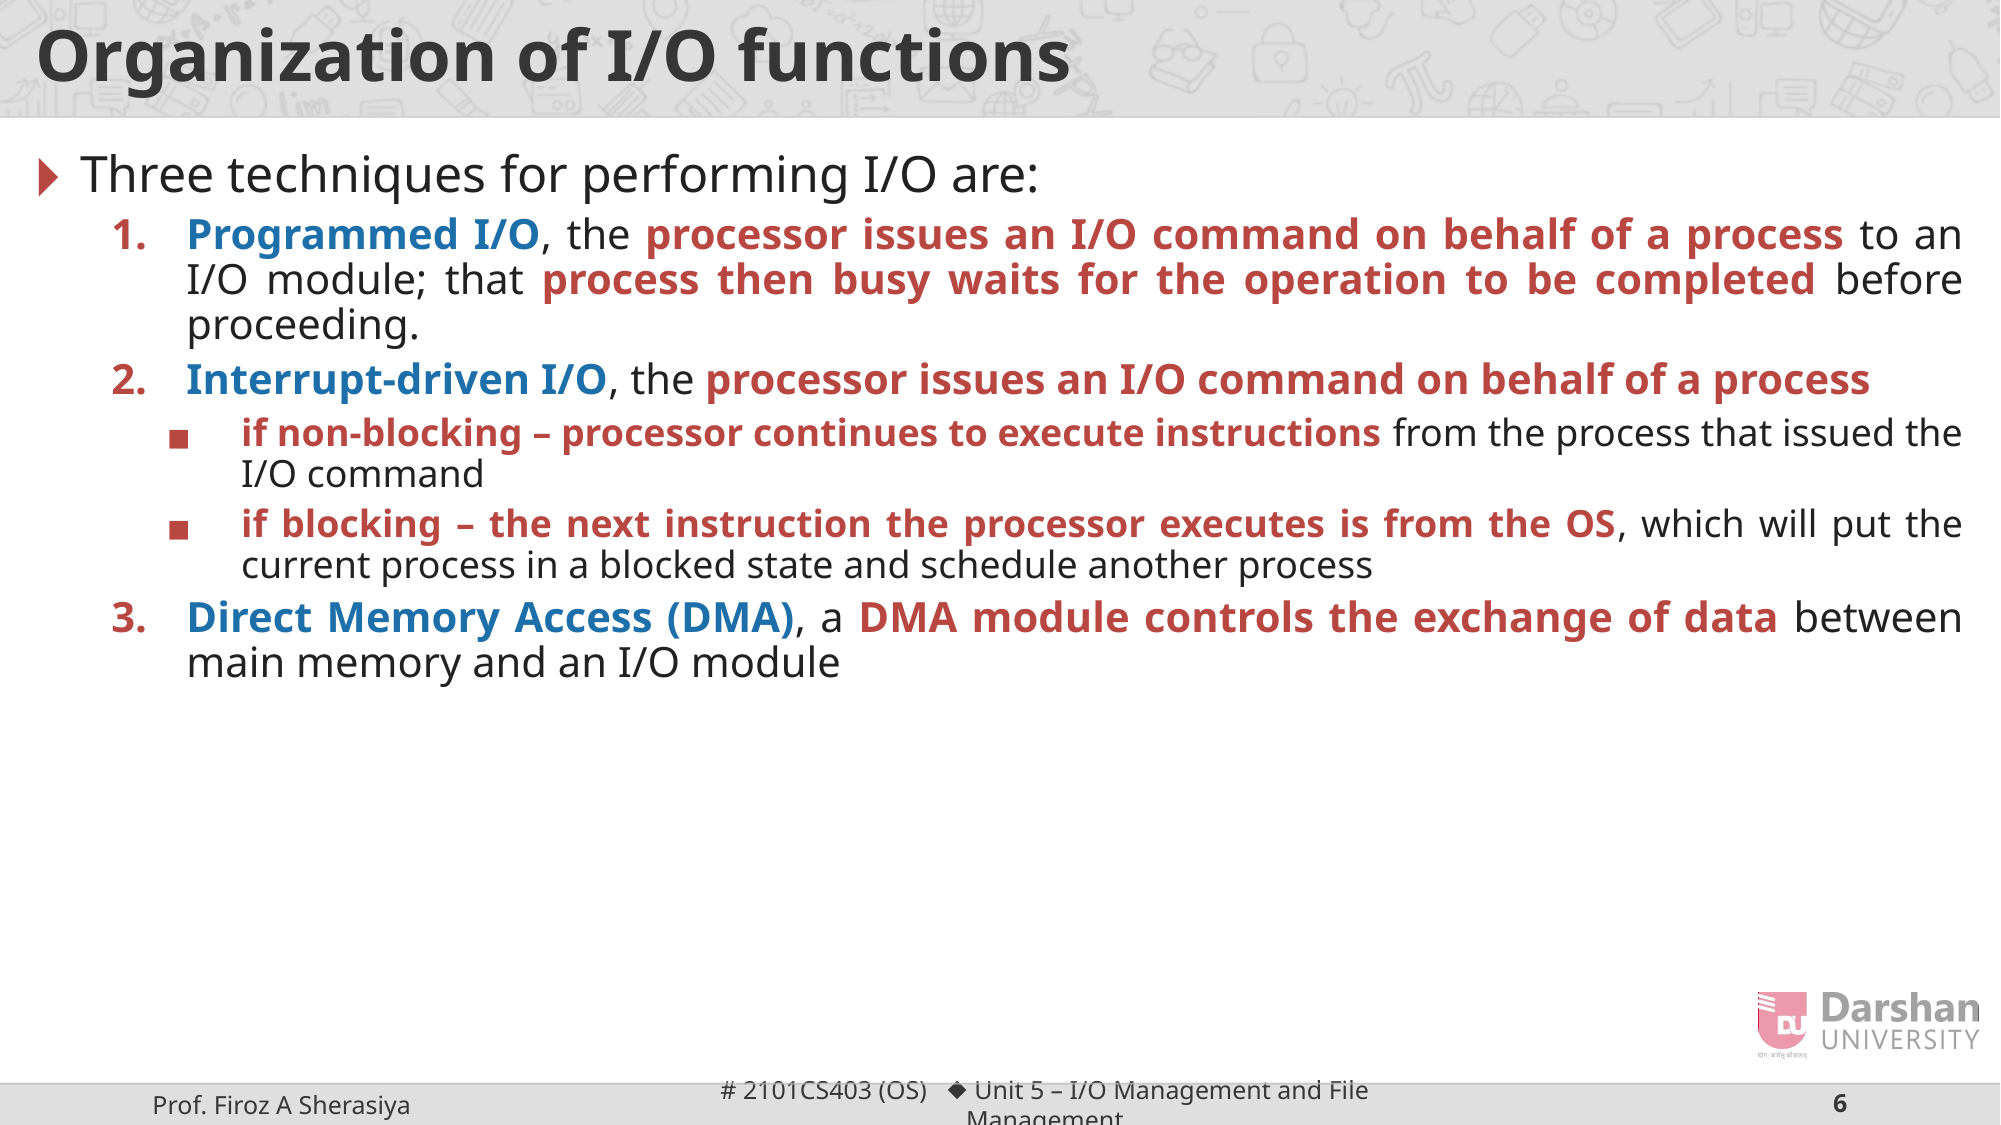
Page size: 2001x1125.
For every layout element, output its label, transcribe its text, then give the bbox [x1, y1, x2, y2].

list Three techniques for performing I/O are: Programmed I/O, the processor issues an I/O command on behalf of a process to an I/O module; that process then busy waits for the operation to be completed before proceeding. Interrupt-driven I/O, the processor issues an I/O command on behalf of a process if non-blocking – processor continues to execute instructions from the process that issued the I/O command if blocking – the next instruction the processor executes is from the OS, which will put the current process in a blocked state and schedule another process Direct Memory Access (DMA), a DMA module controls the exchange of data between main memory and an I/O module [21, 141, 1979, 1059]
title Organization of I/O functions [0, 0, 2000, 117]
